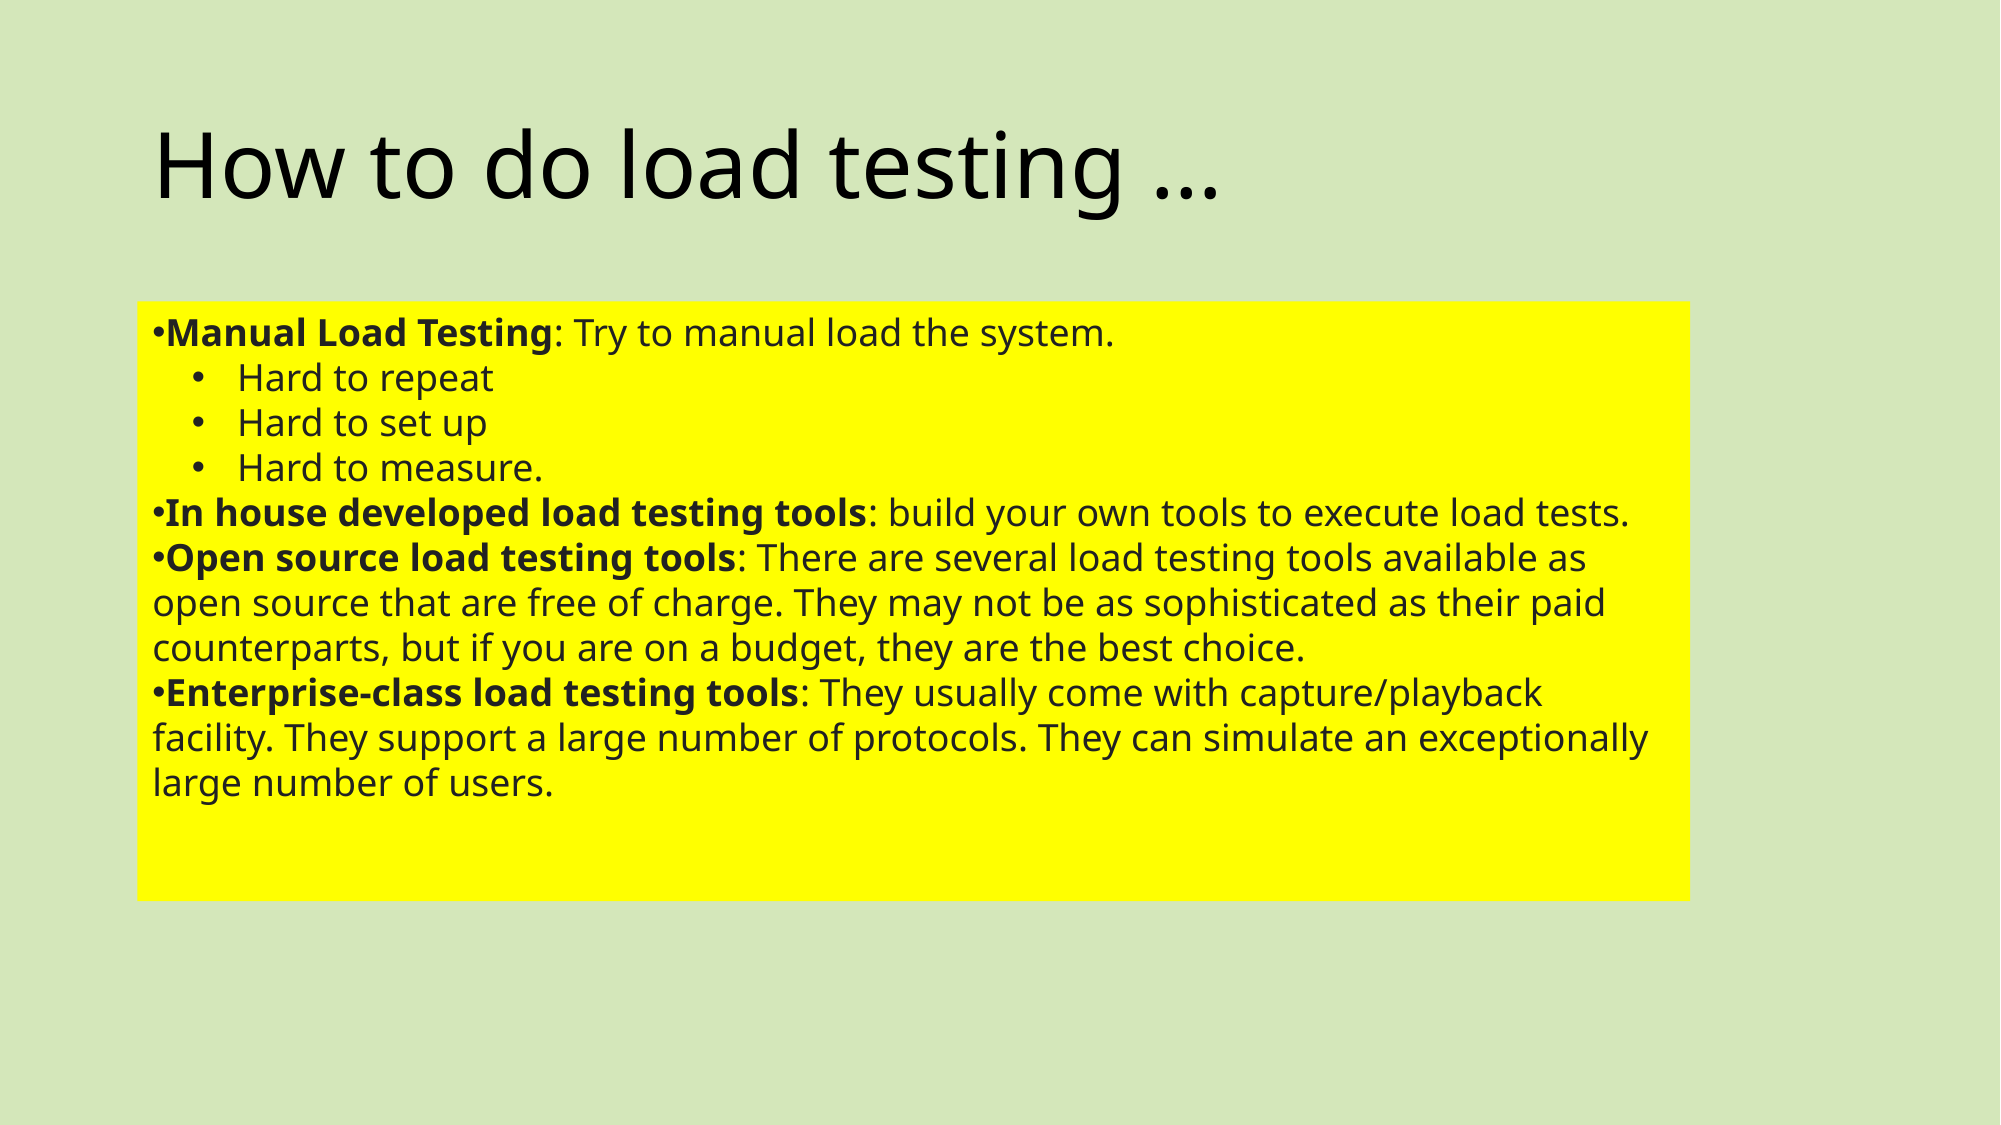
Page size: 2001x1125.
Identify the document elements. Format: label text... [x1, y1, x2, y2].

title How to do load testing … [137, 59, 1863, 278]
text_box Manual Load Testing: Try to manual load the system. Hard to repeat Hard to set up Hard to measure. In house developed load testing tools: build your own tools to execute load tests. Open source load testing tools: There are several load testing tools available as open source that are free of charge. They may not be as sophisticated as their paid counterparts, but if you are on a budget, they are the best choice. Enterprise-class load testing tools: They usually come with capture/playback facility. They support a large number of protocols. They can simulate an exceptionally large number of users. [137, 301, 1691, 902]
